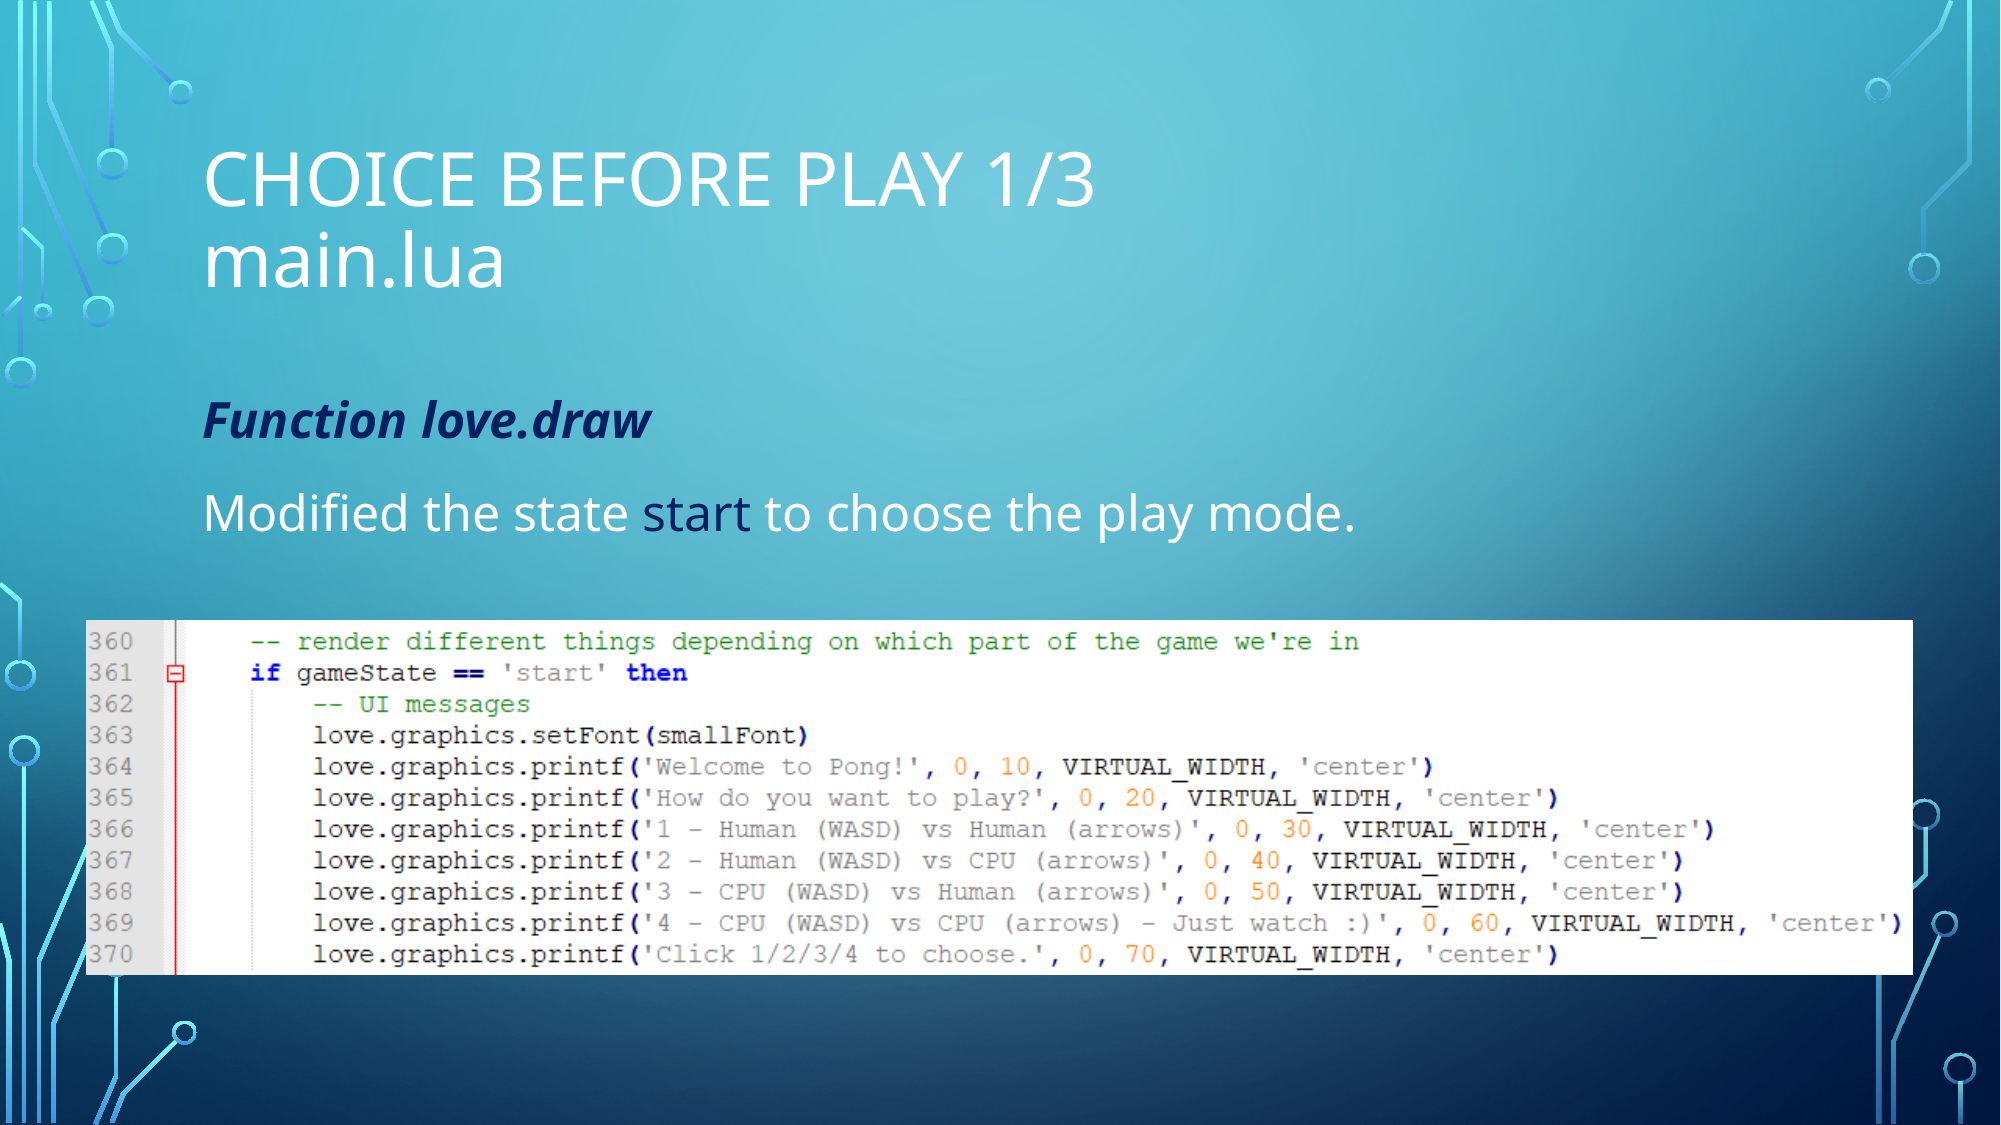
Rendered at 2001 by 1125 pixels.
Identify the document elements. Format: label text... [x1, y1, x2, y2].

picture [86, 619, 1914, 976]
title Choice before play 1/3 main.lua [187, 101, 1813, 344]
list Function love.draw Modified the state start to choose the play mode. [187, 369, 1813, 619]
